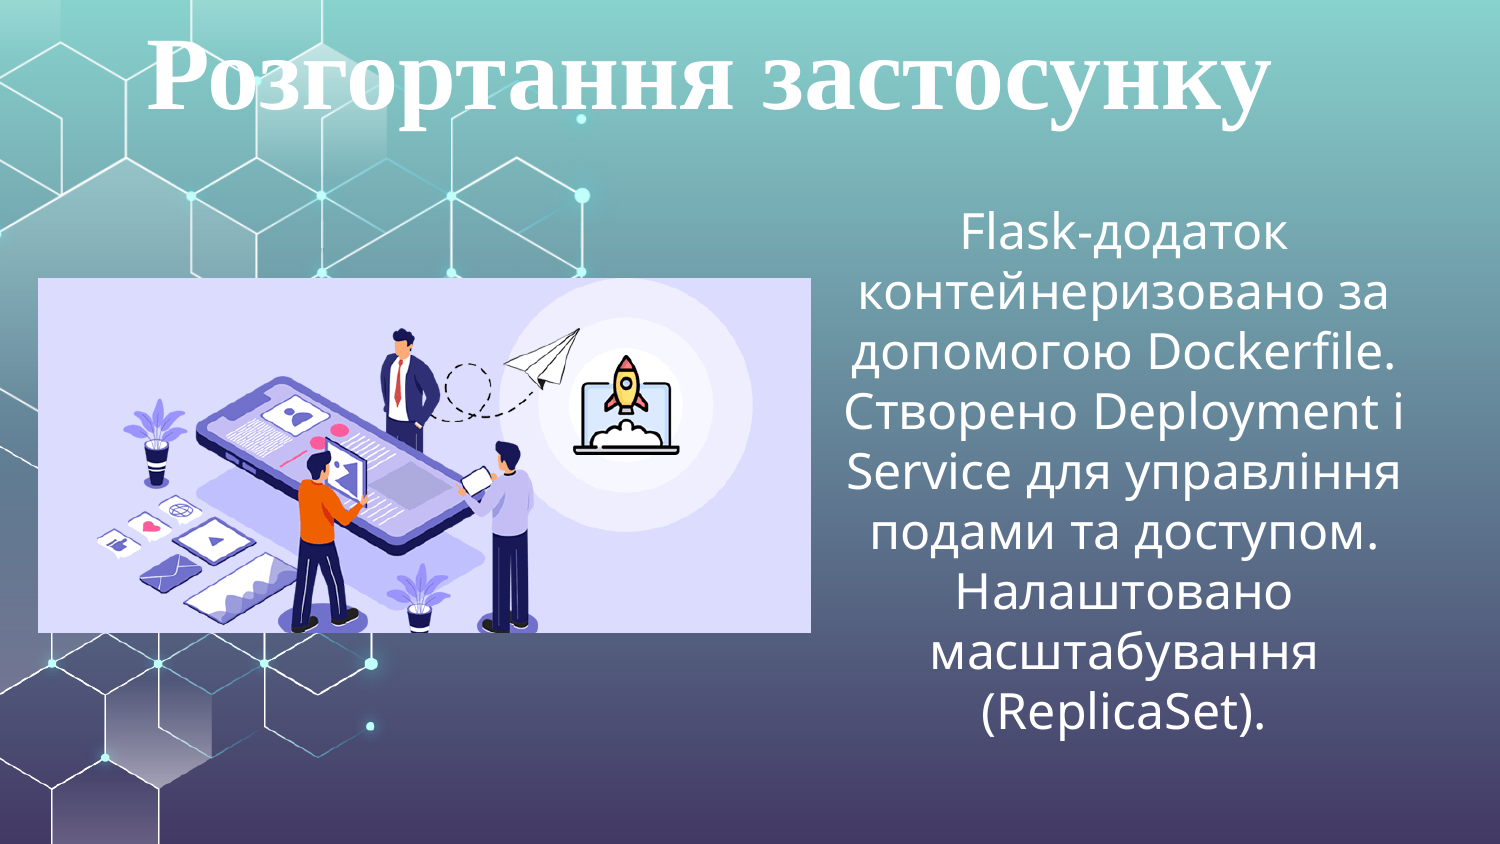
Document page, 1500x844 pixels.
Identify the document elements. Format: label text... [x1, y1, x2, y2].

title Розгортання застосунку [38, 0, 1382, 91]
subtitle Flask-додаток контейнеризовано за допомогою Dockerfile. Створено Deployment і Service для управління подами та доступом. Налаштовано масштабування (ReplicaSet). [818, 184, 1431, 572]
picture [0, 0, 811, 844]
